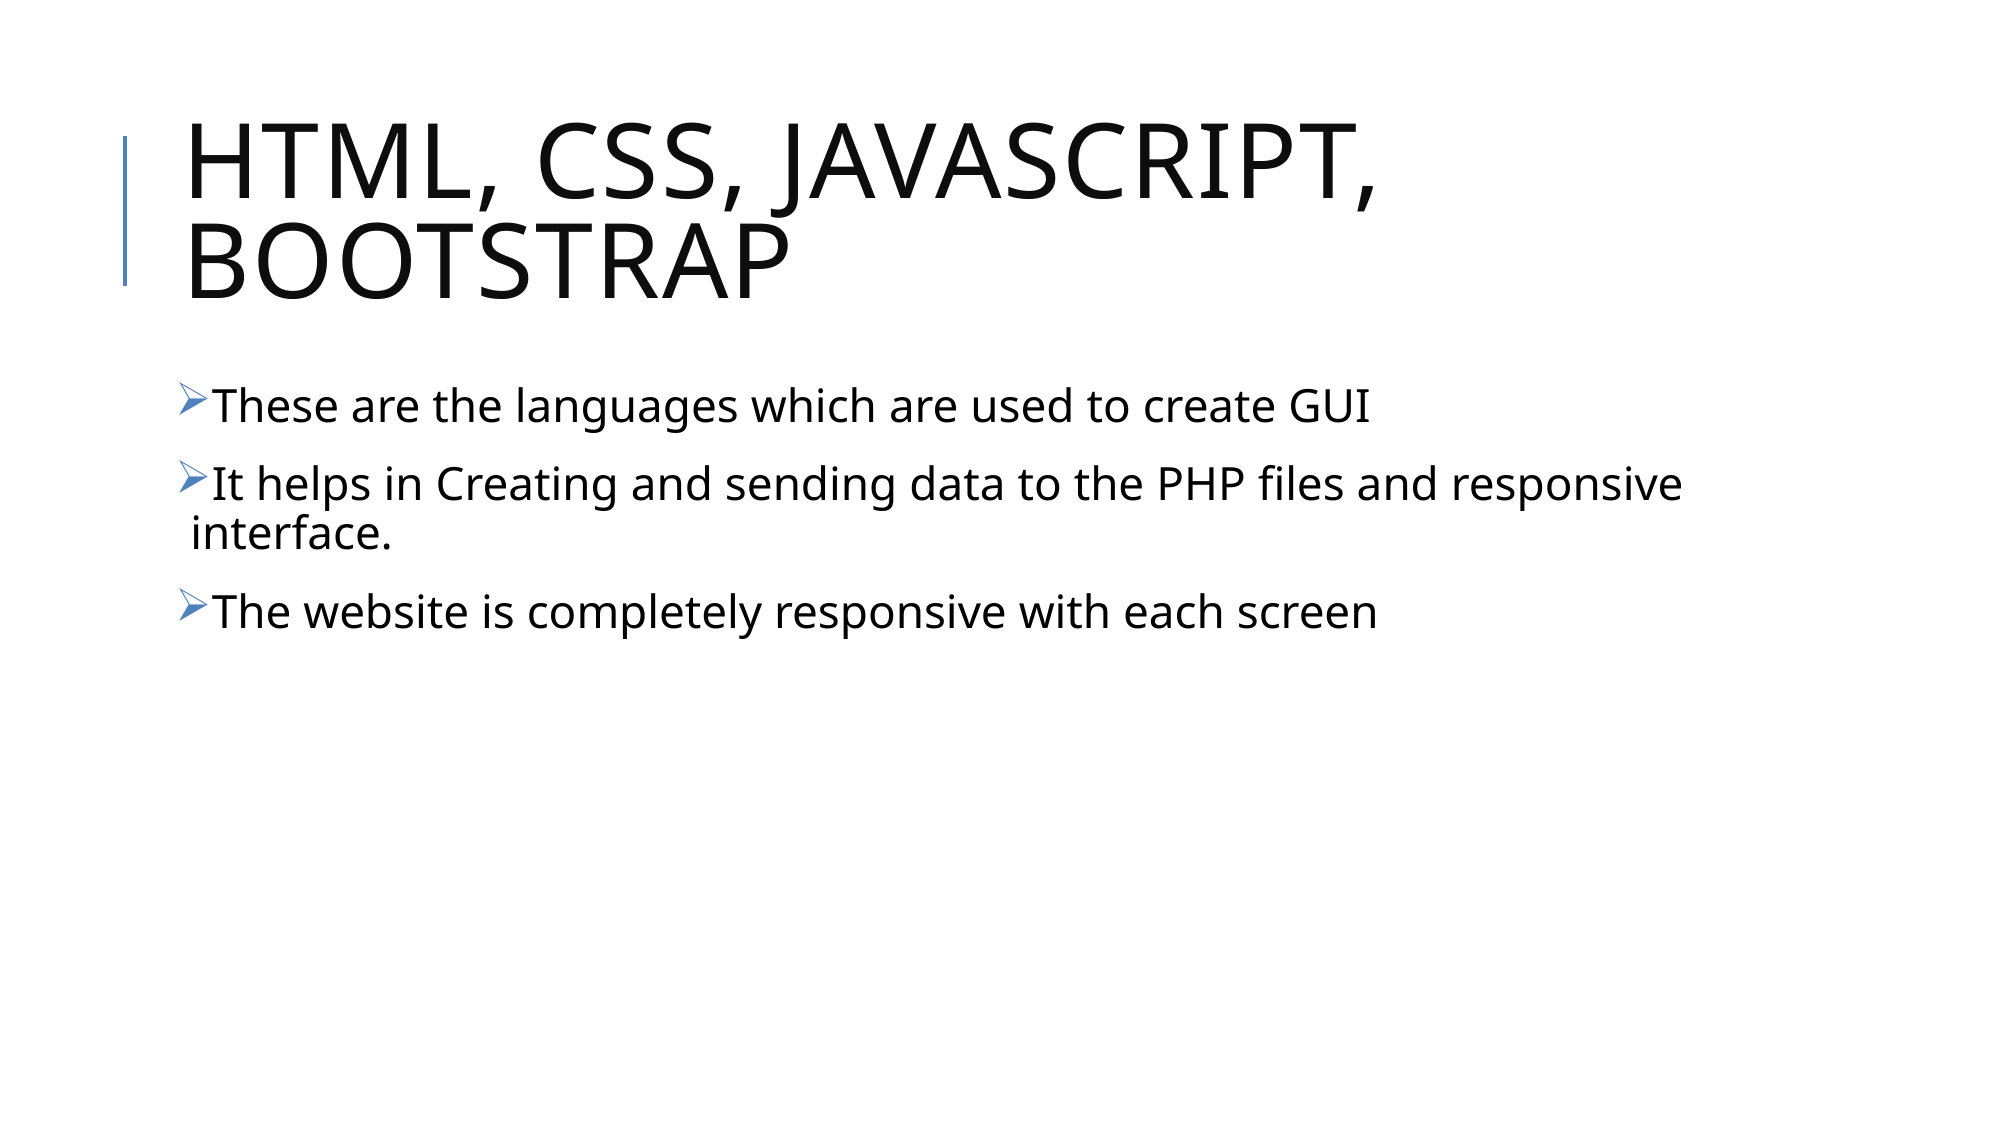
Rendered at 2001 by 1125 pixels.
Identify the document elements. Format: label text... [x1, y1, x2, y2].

list These are the languages which are used to create GUI It helps in Creating and sending data to the PHP files and responsive interface. The website is completely responsive with each screen [168, 375, 1763, 1035]
title Html, CSS, JavaScript, bootstrap [168, 96, 1763, 342]
